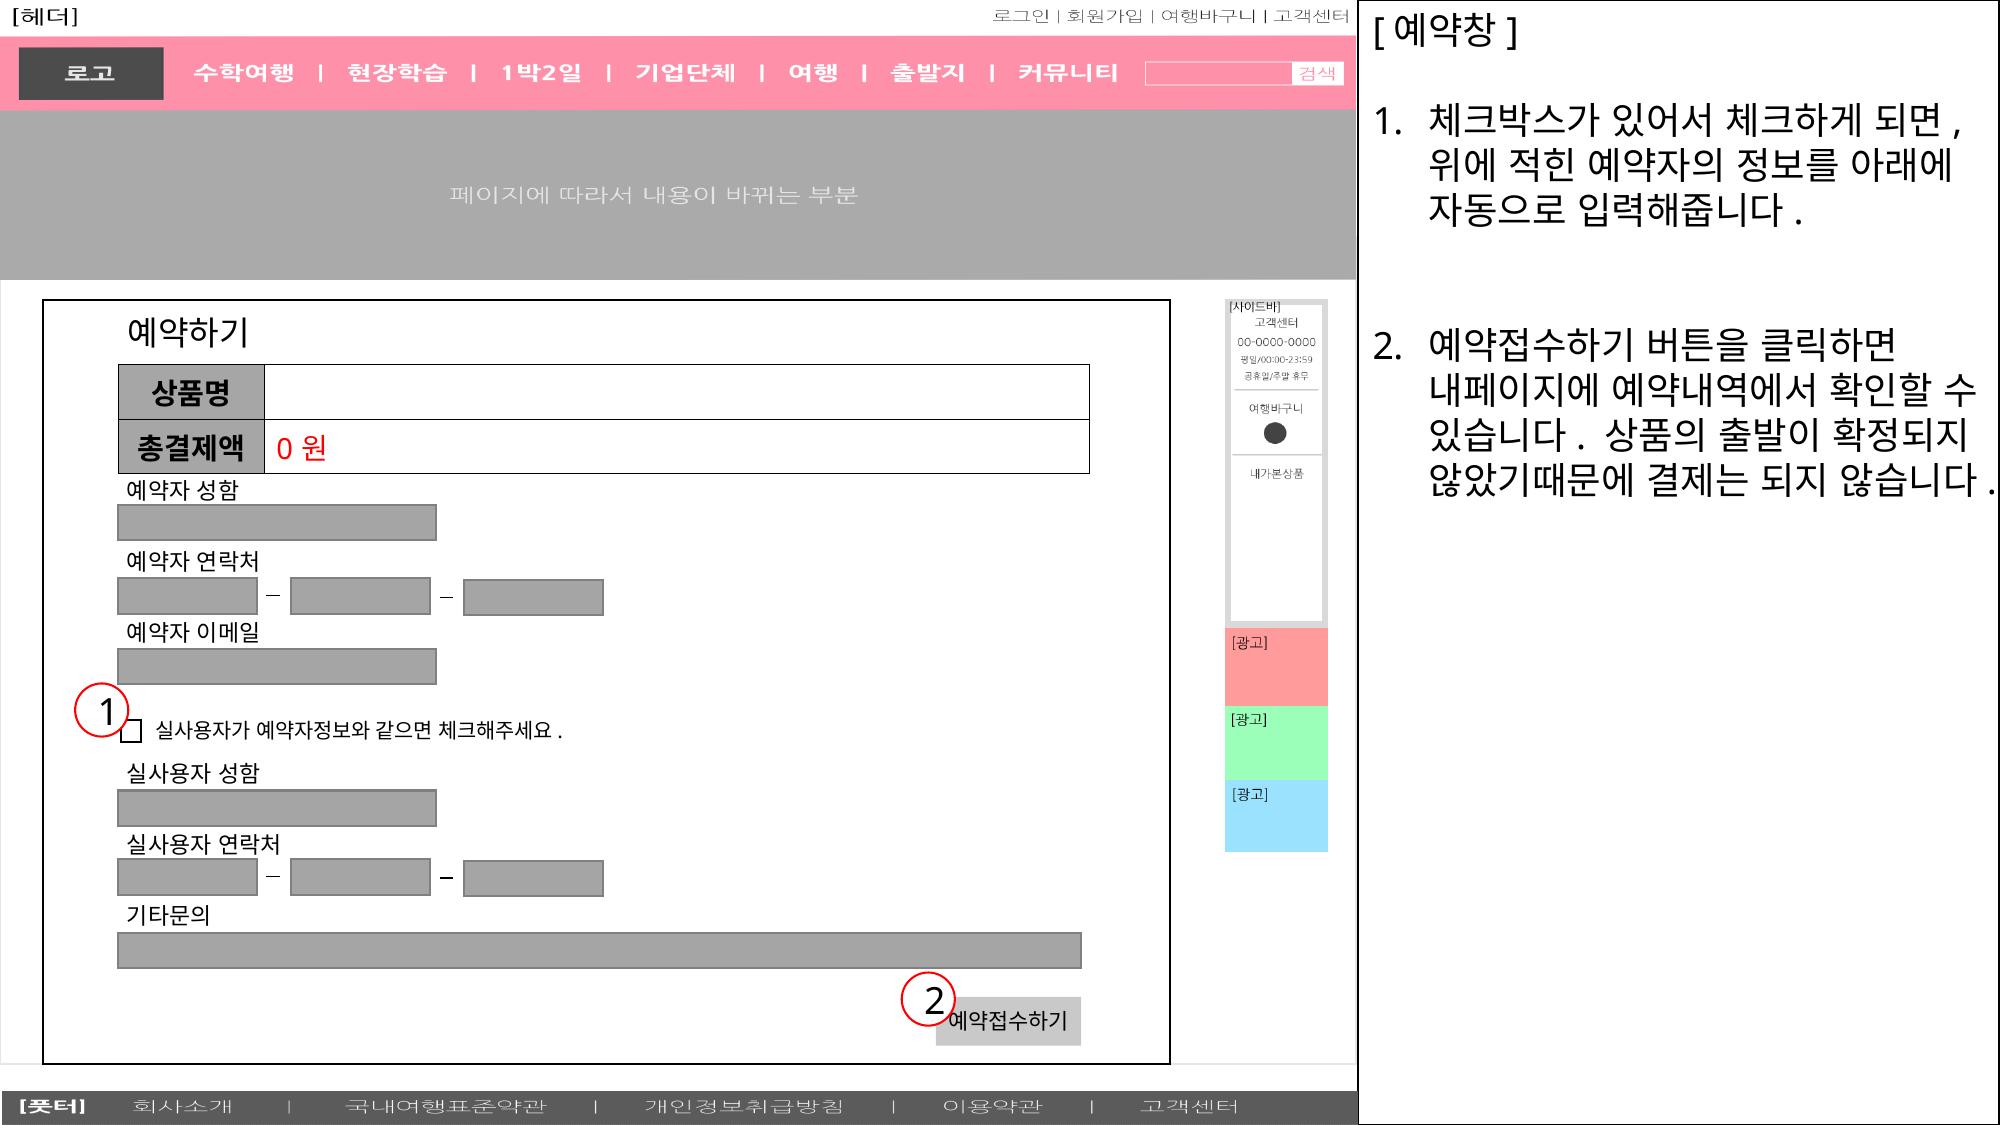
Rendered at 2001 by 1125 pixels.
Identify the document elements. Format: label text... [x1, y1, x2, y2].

text_box 1 [74, 682, 130, 738]
picture [1225, 299, 1328, 852]
text_box [0, 236, 1357, 1065]
picture [0, 0, 1356, 281]
text_box [120, 719, 142, 743]
text_box [42, 299, 1171, 1065]
text_box 2 [900, 971, 956, 1027]
text_box [예약창] 체크박스가 있어서 체크하게 되면, 위에 적힌 예약자의 정보를 아래에 자동으로 입력해줍니다. 예약접수하기 버튼을 클릭하면 내페이지에 예약내역에서 확인할 수 있습니다. 상품의 출발이 확정되지 않았기때문에 결제는 되지 않습니다. [1357, 0, 2000, 1125]
text_box 예약접수하기 [935, 996, 1082, 1047]
picture [1, 1091, 1358, 1125]
text_box 예약하기 [112, 304, 265, 360]
text_box 실사용자가 예약자정보와 같으면 체크해주세요. [140, 710, 991, 750]
